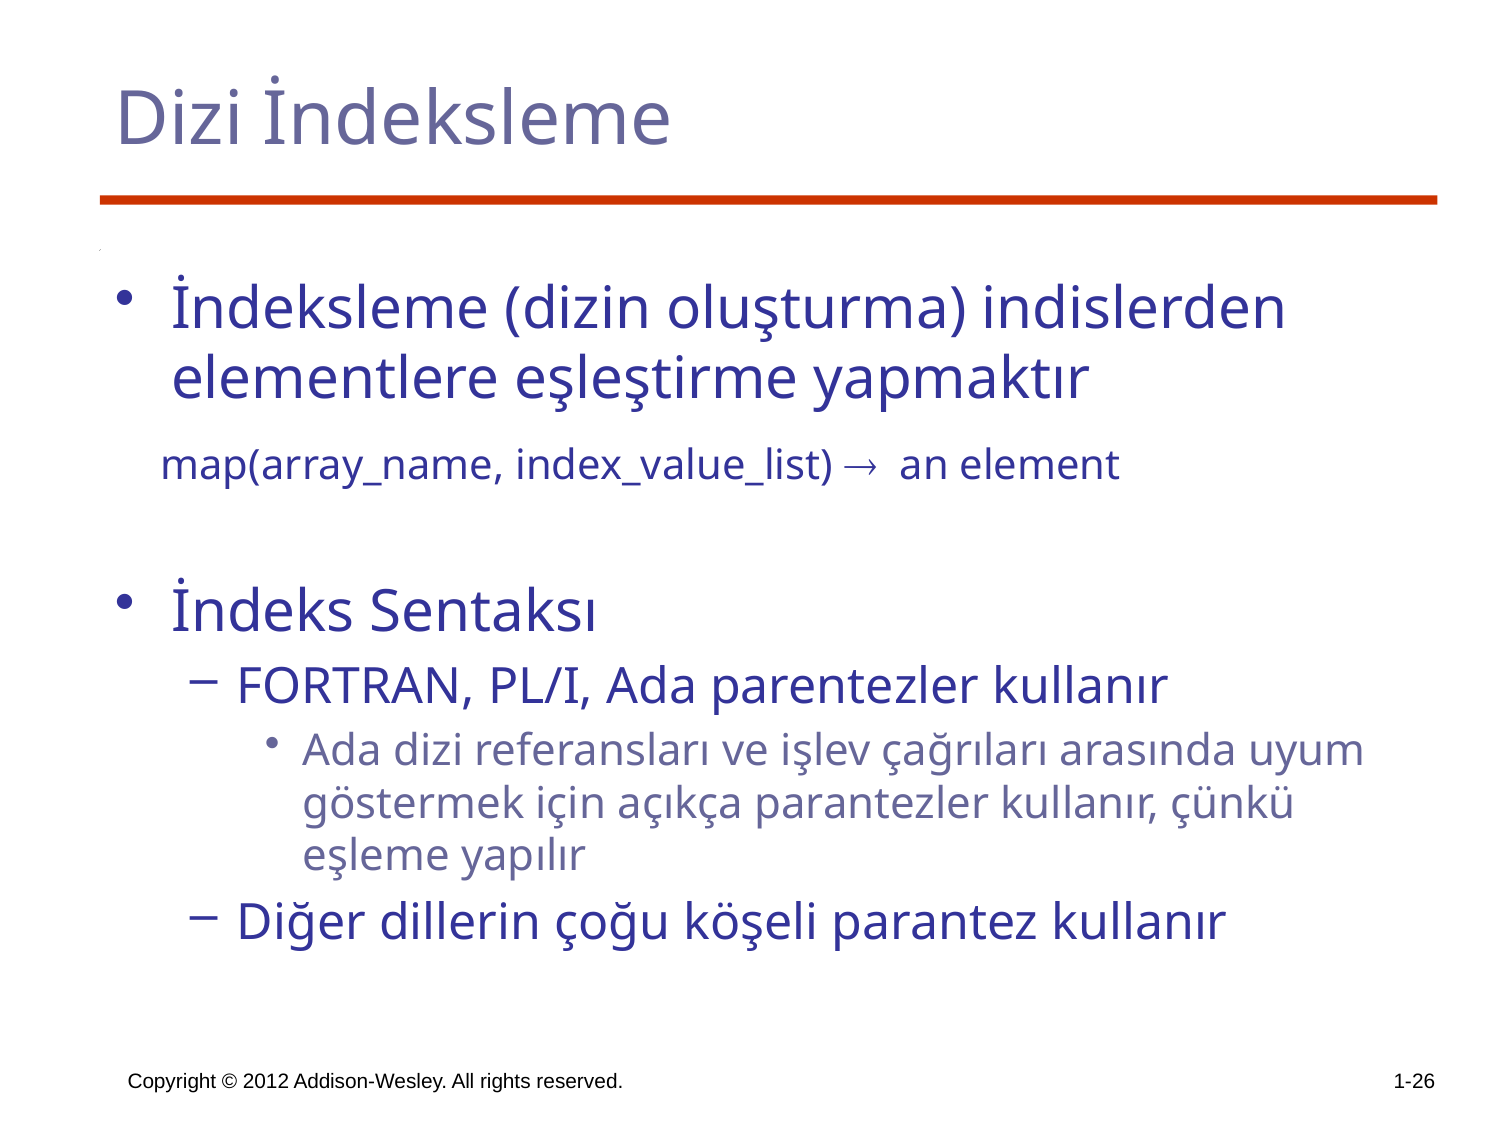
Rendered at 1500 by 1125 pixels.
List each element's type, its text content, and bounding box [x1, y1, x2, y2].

list İndeksleme (dizin oluşturma) indislerden elementlere eşleştirme yapmaktır map(array_name, index_value_list)  an element İndeks Sentaksı FORTRAN, PL/I, Ada parentezler kullanır Ada dizi referansları ve işlev çağrıları arasında uyum göstermek için açıkça parantezler kullanır, çünkü eşleme yapılır Diğer dillerin çoğu köşeli parantez kullanır [99, 262, 1438, 1013]
footer Copyright © 2012 Addison-Wesley. All rights reserved. [112, 1024, 801, 1101]
title Dizi İndeksleme [99, 62, 1438, 250]
slide_number 1-26 [1137, 1024, 1451, 1101]
